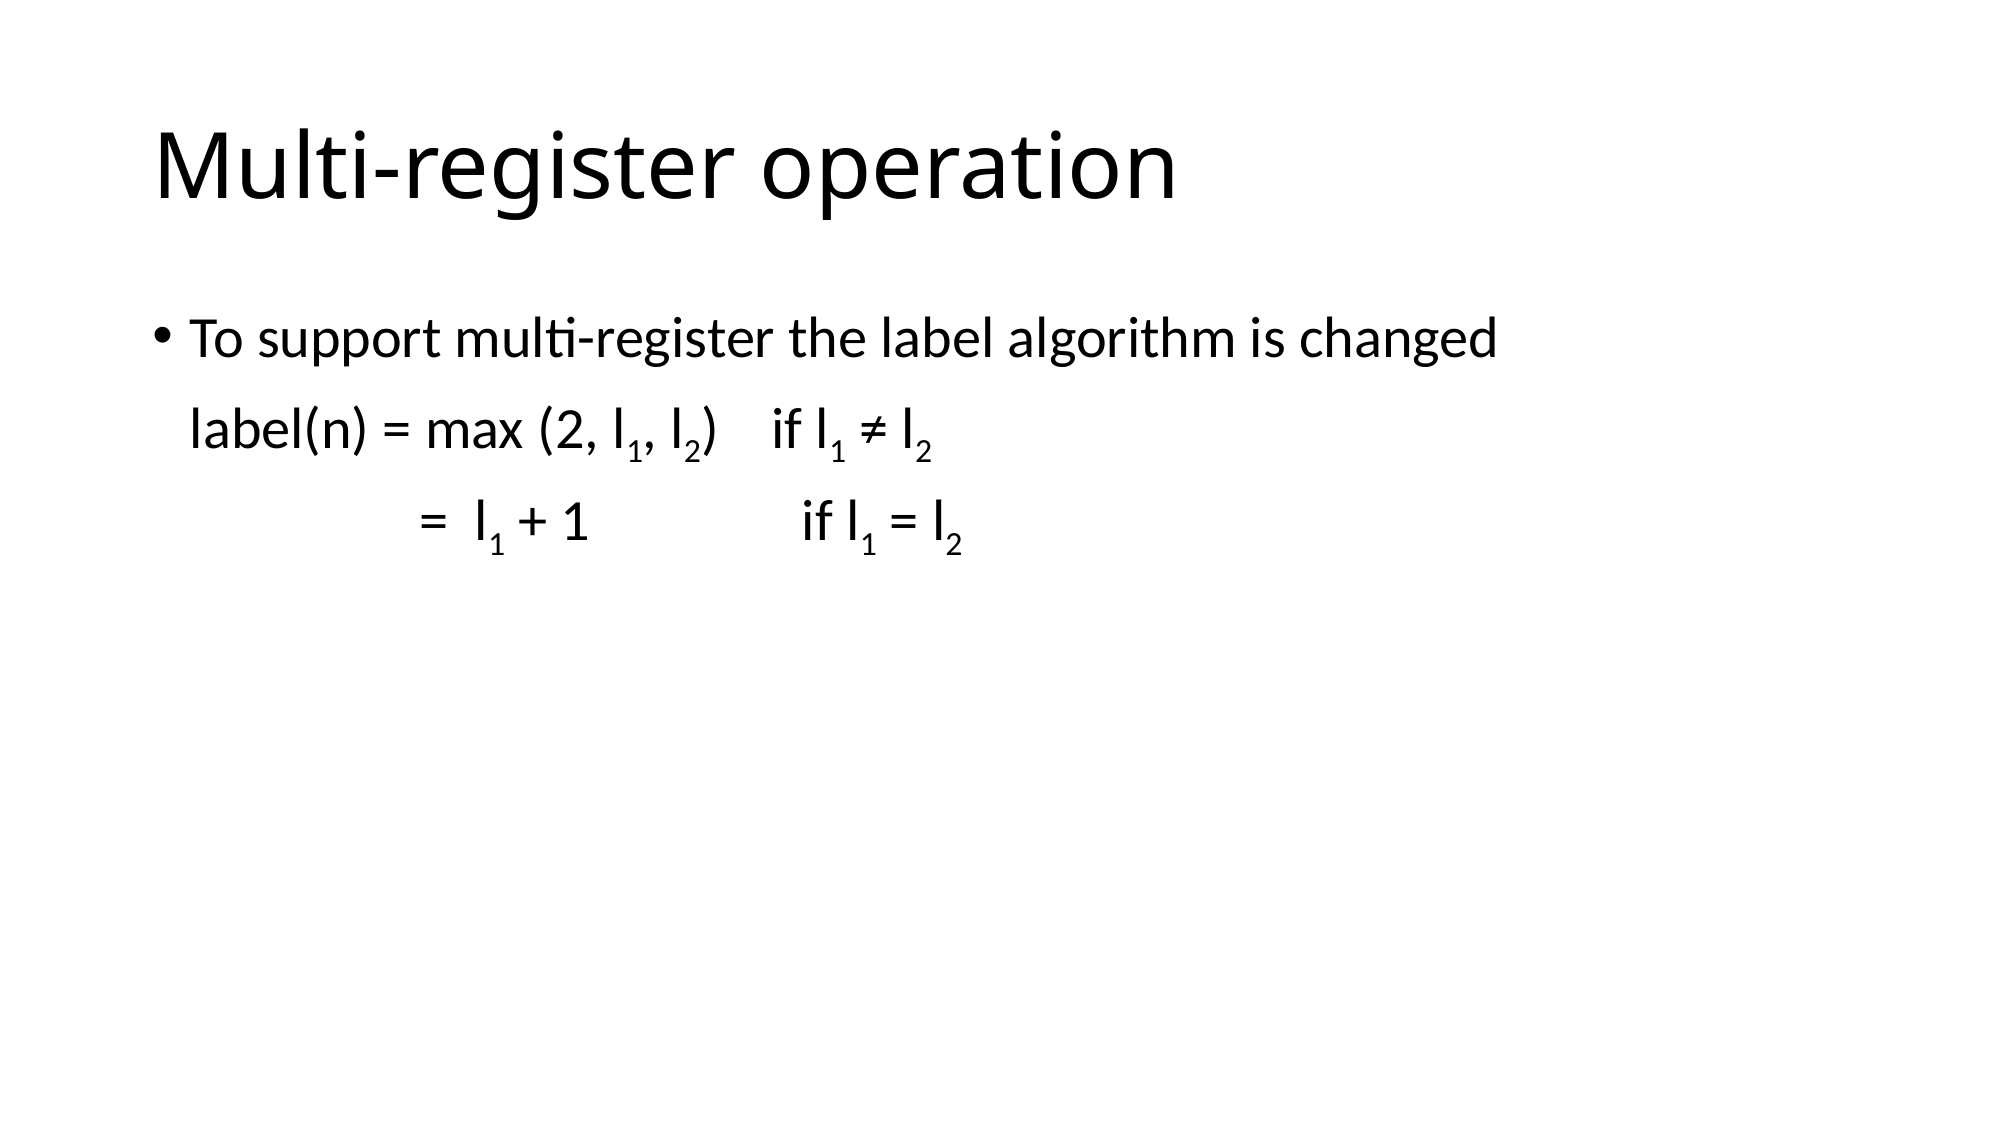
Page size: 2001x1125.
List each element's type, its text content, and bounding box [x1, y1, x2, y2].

list To support multi-register the label algorithm is changed label(n) = max (2, l1, l2) if l1 ≠ l2 = l1 + 1 if l1 = l2 [137, 299, 1863, 1014]
title Multi-register operation [137, 59, 1863, 278]
